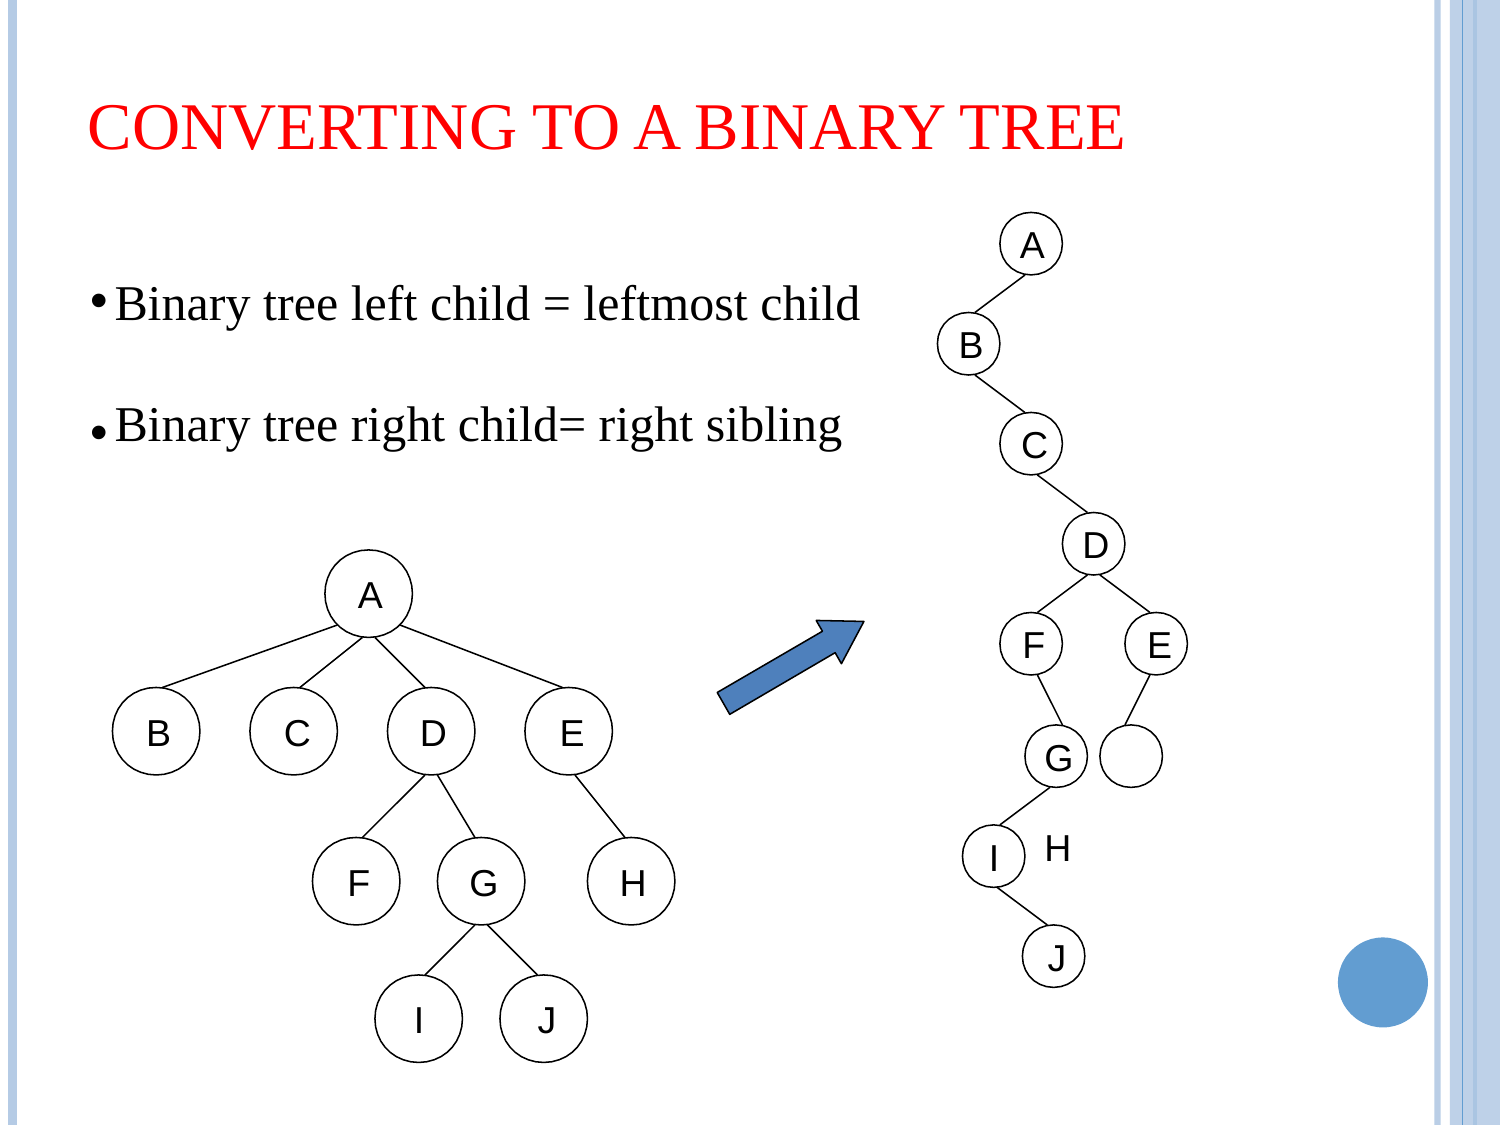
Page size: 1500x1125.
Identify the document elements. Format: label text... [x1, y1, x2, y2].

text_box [710, 620, 865, 715]
text_box [999, 574, 1088, 676]
text_box F [1020, 619, 1042, 667]
title Converting to a Binary Tree [85, 0, 1157, 163]
text_box Binary tree right child= right sibling [112, 330, 1001, 452]
text_box [1112, 674, 1163, 784]
text_box B [956, 319, 981, 367]
text_box [1016, 212, 1063, 272]
text_box G H [1042, 731, 1146, 869]
text_box [1062, 512, 1125, 576]
text_box J [1045, 931, 1062, 979]
text_box A Binary tree left child = leftmost child [112, 216, 1046, 330]
text_box [1022, 924, 1085, 988]
text_box [962, 787, 1050, 888]
text_box [937, 275, 1025, 376]
text_box [1124, 612, 1188, 675]
text_box I [986, 831, 1001, 879]
text_box • [87, 397, 110, 460]
text_box [999, 412, 1063, 475]
text_box C [1019, 419, 1044, 467]
text_box D [1080, 519, 1108, 567]
text_box • [87, 265, 110, 328]
text_box E [1145, 619, 1168, 667]
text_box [112, 549, 676, 1063]
text_box [1024, 724, 1075, 785]
